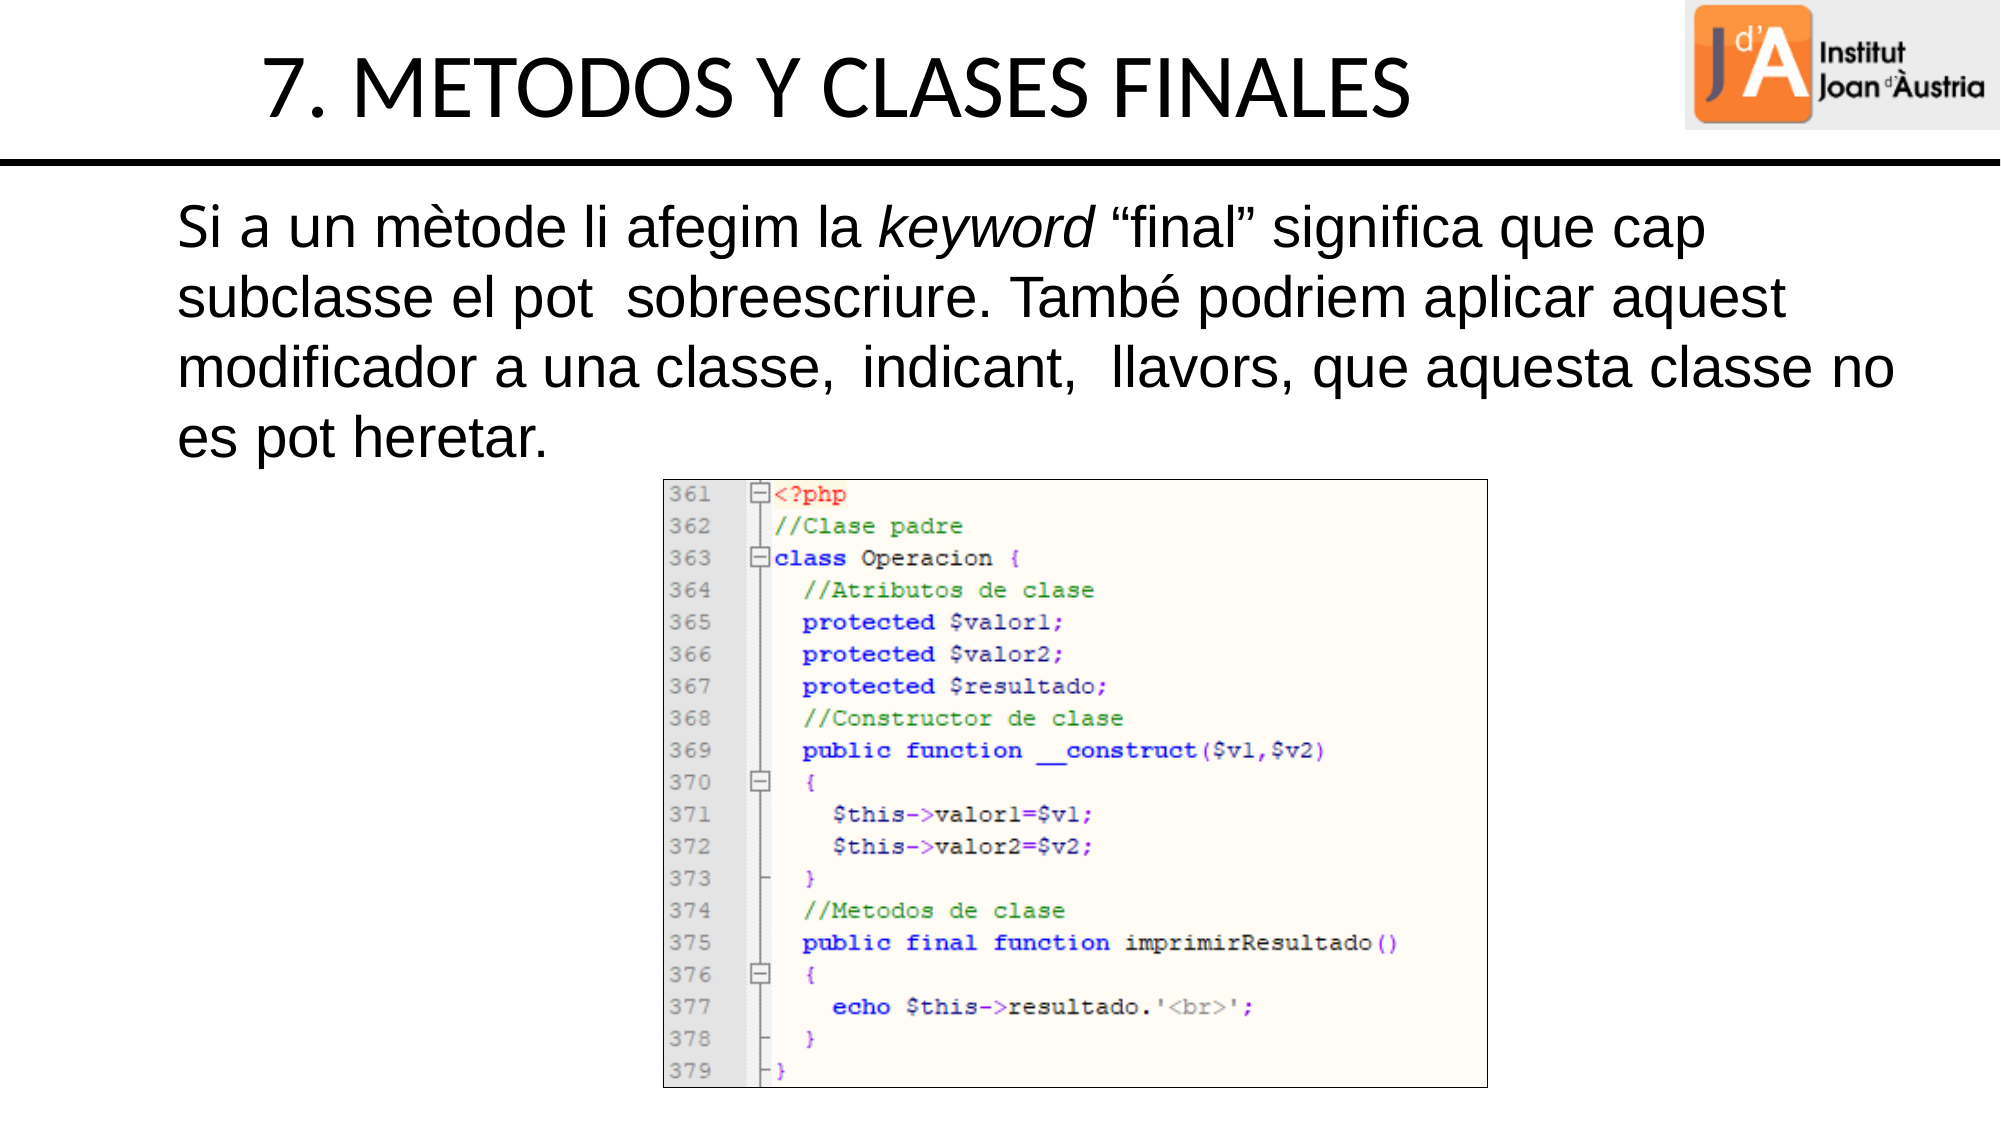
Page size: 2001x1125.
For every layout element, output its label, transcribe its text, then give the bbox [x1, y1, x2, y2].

text_box Si a un mètode li afegim la keyword “final” significa que cap subclasse el pot sobreescriure. També podriem aplicar aquest modificador a una classe, indicant, llavors, que aquesta classe no es pot heretar. [174, 187, 1950, 470]
picture [663, 479, 1488, 1088]
picture [1685, 0, 2000, 130]
text_box 7. METODOS Y CLASES FINALES [0, 0, 1675, 146]
